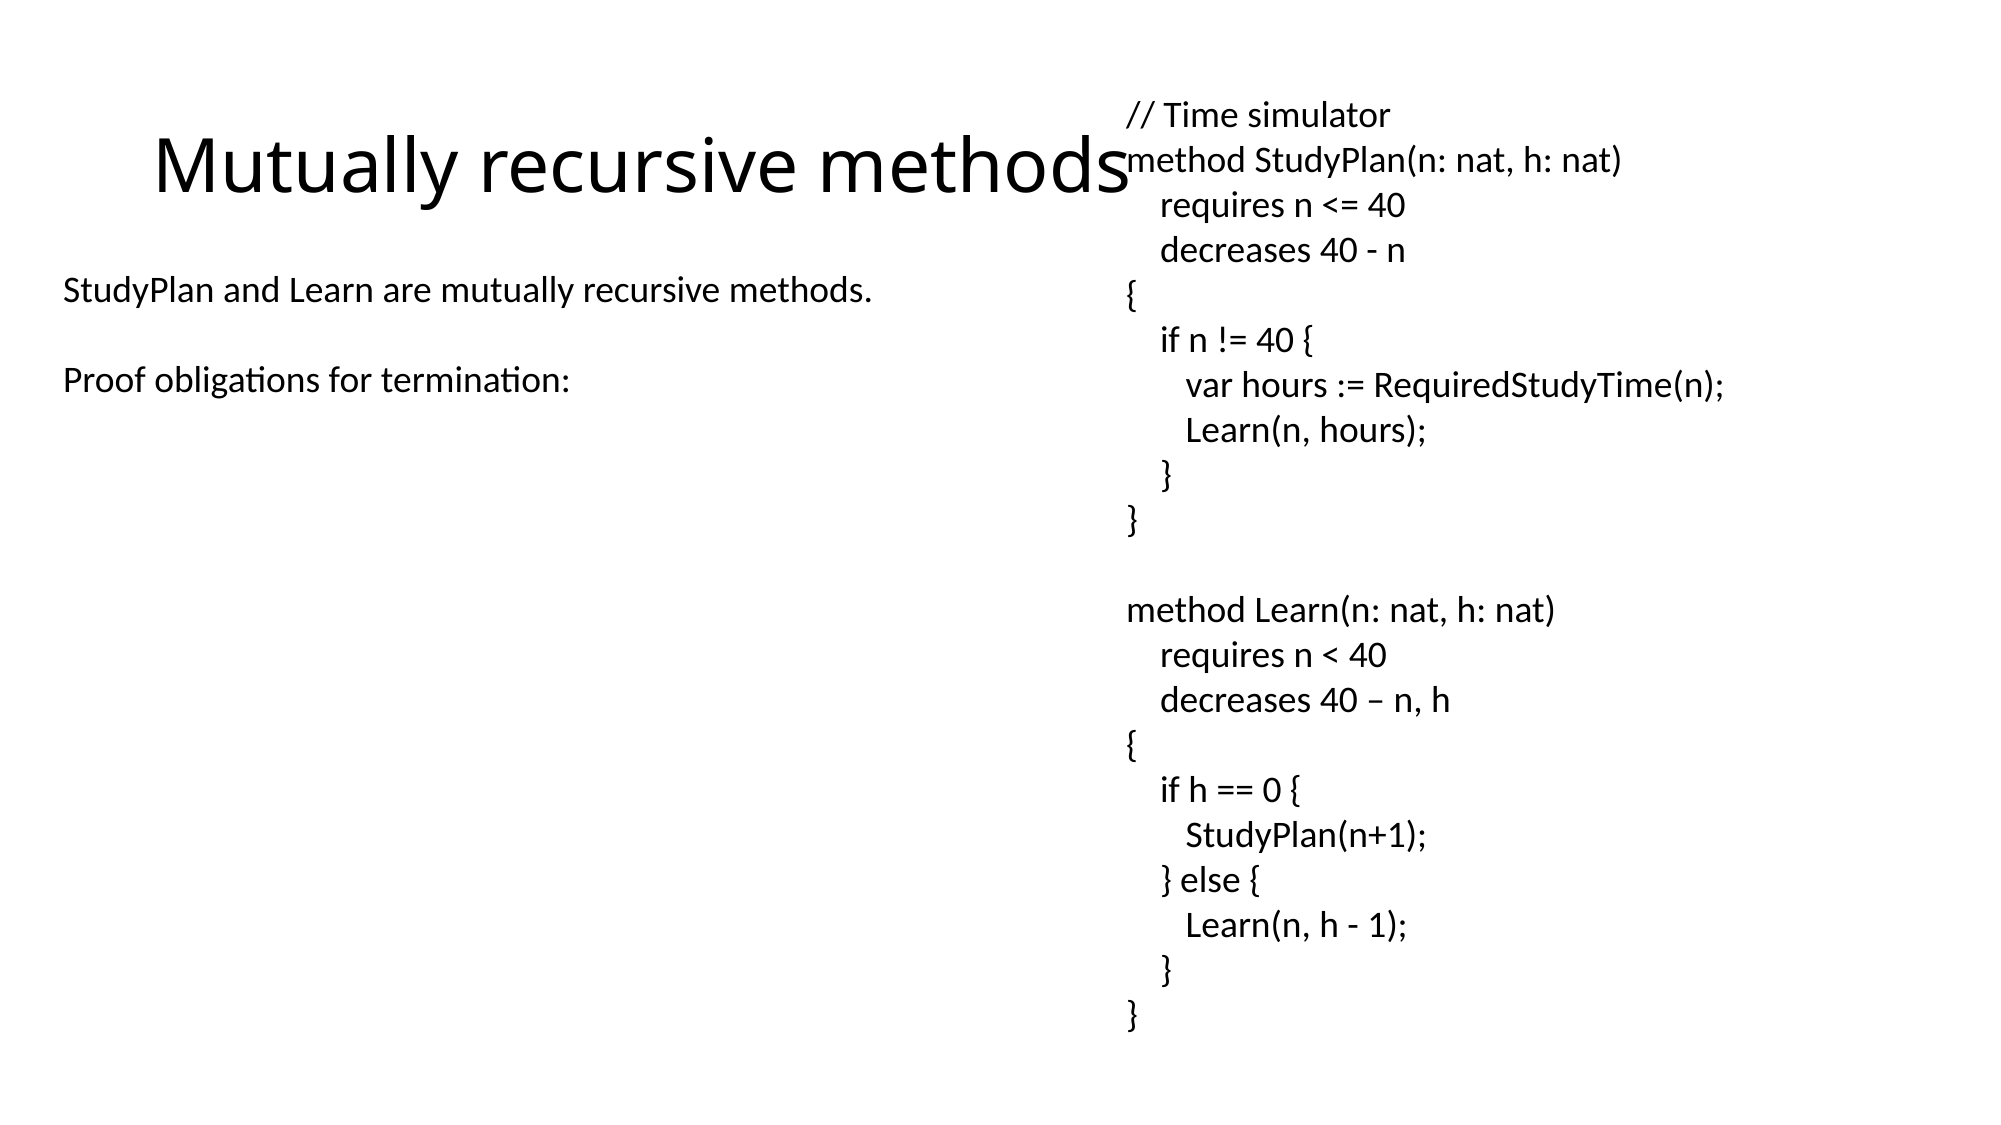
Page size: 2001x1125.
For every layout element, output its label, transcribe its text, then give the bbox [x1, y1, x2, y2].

title Mutually recursive methods [137, 59, 1863, 278]
text_box // Time simulator method StudyPlan(n: nat, h: nat) requires n <= 40 decreases 40 - n { if n != 40 { var hours := RequiredStudyTime(n); Learn(n, hours); } } method Learn(n: nat, h: nat) requires n < 40 decreases 40 – n, h { if h == 0 { StudyPlan(n+1); } else { Learn(n, h - 1); } } [1111, 82, 1929, 1042]
text_box StudyPlan and Learn are mutually recursive methods. Proof obligations for termination: [48, 258, 947, 408]
